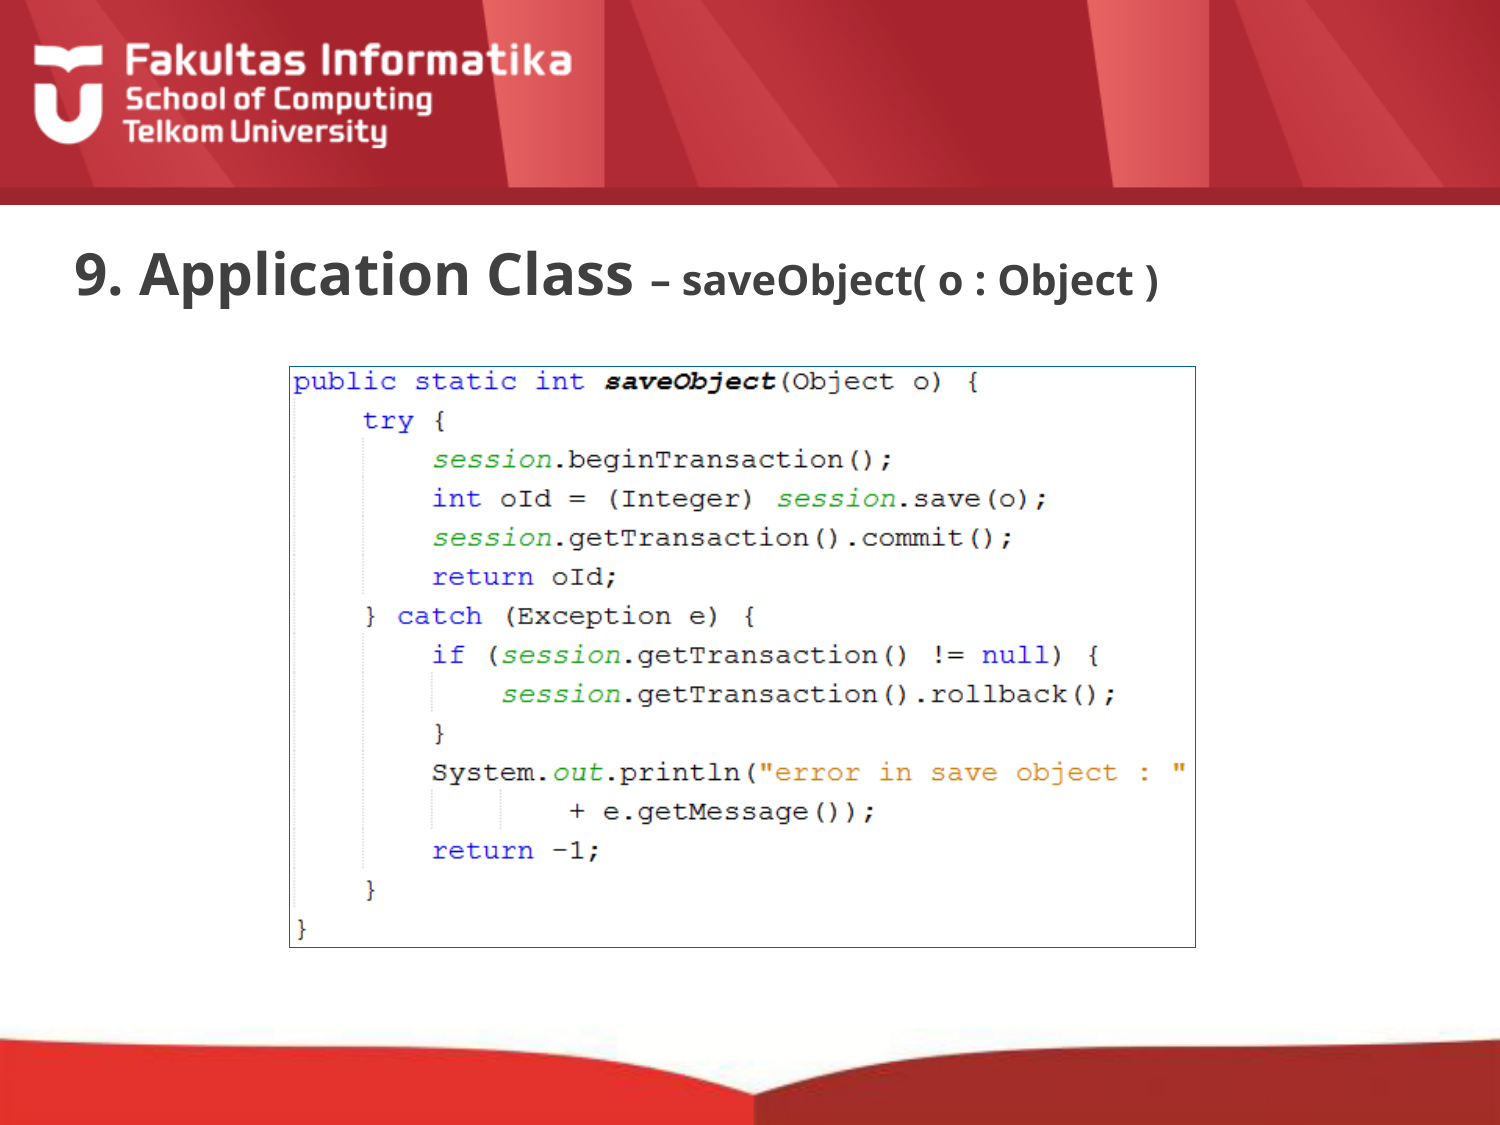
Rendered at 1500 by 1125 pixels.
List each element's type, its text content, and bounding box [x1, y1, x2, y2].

picture [0, 1024, 1500, 1125]
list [289, 366, 1197, 948]
title 9. Application Class – saveObject( o : Object ) [59, 219, 1426, 325]
picture [0, 0, 1500, 205]
